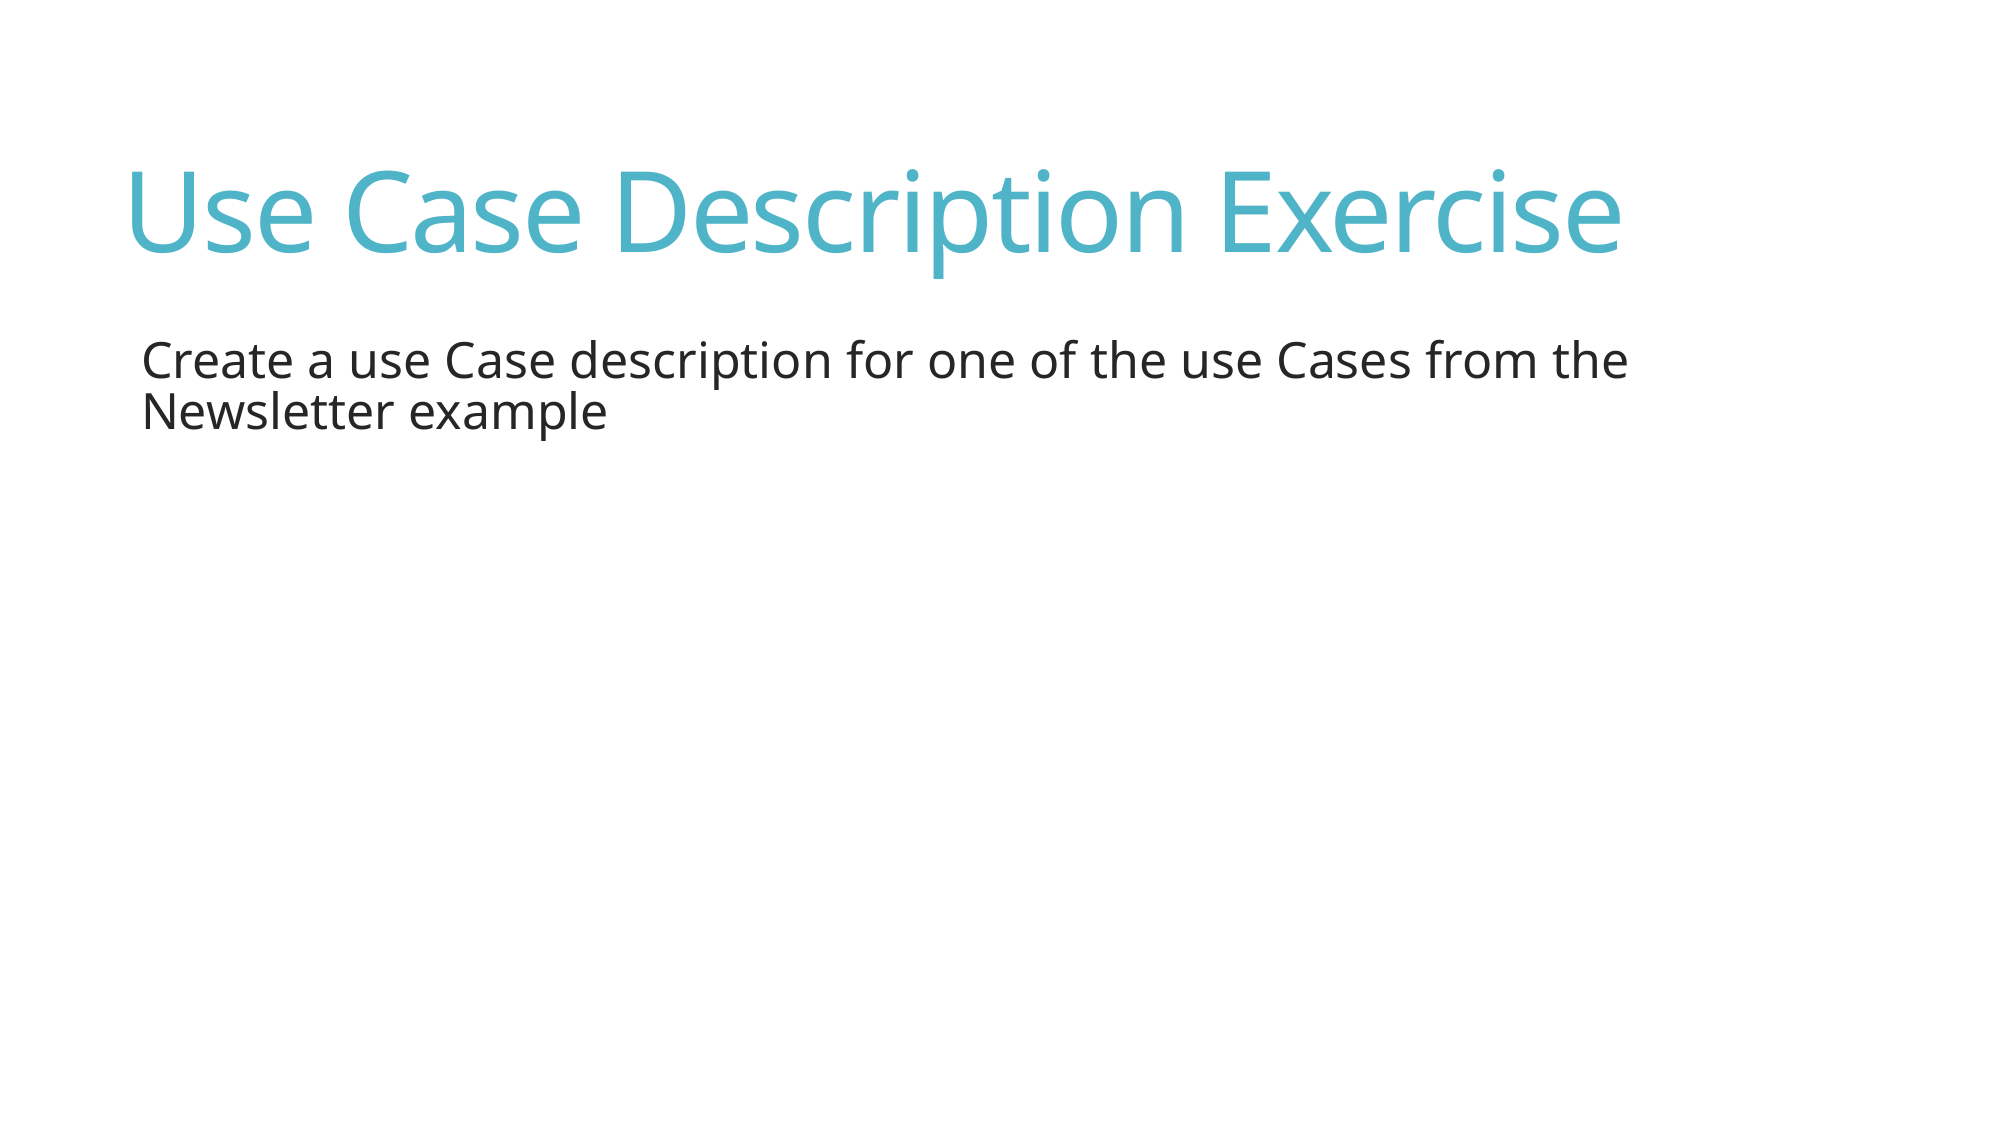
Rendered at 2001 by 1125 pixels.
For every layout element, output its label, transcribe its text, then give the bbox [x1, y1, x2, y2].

title Use Case Description Exercise [107, 81, 1875, 354]
list Create a use Case description for one of the use Cases from the Newsletter example [111, 329, 1876, 948]
